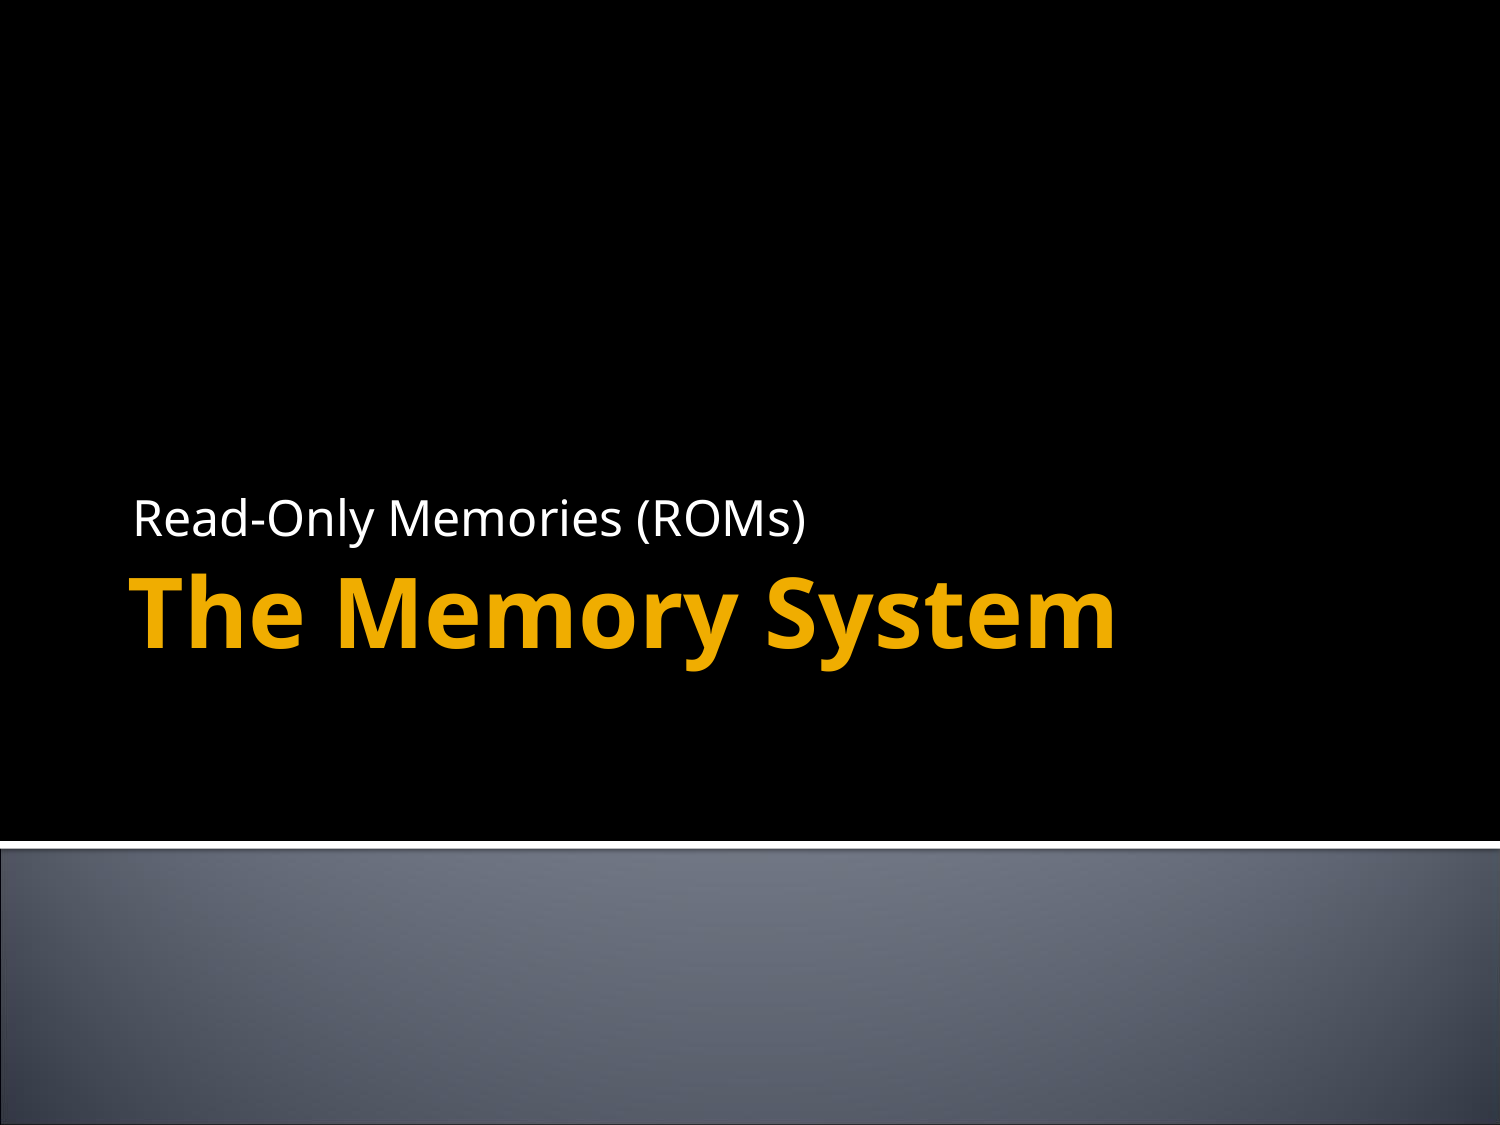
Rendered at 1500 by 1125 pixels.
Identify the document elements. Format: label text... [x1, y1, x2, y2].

picture [0, 849, 1500, 1125]
subtitle Read-Only Memories (ROMs) [112, 299, 1438, 547]
title The Memory System [112, 550, 1438, 825]
